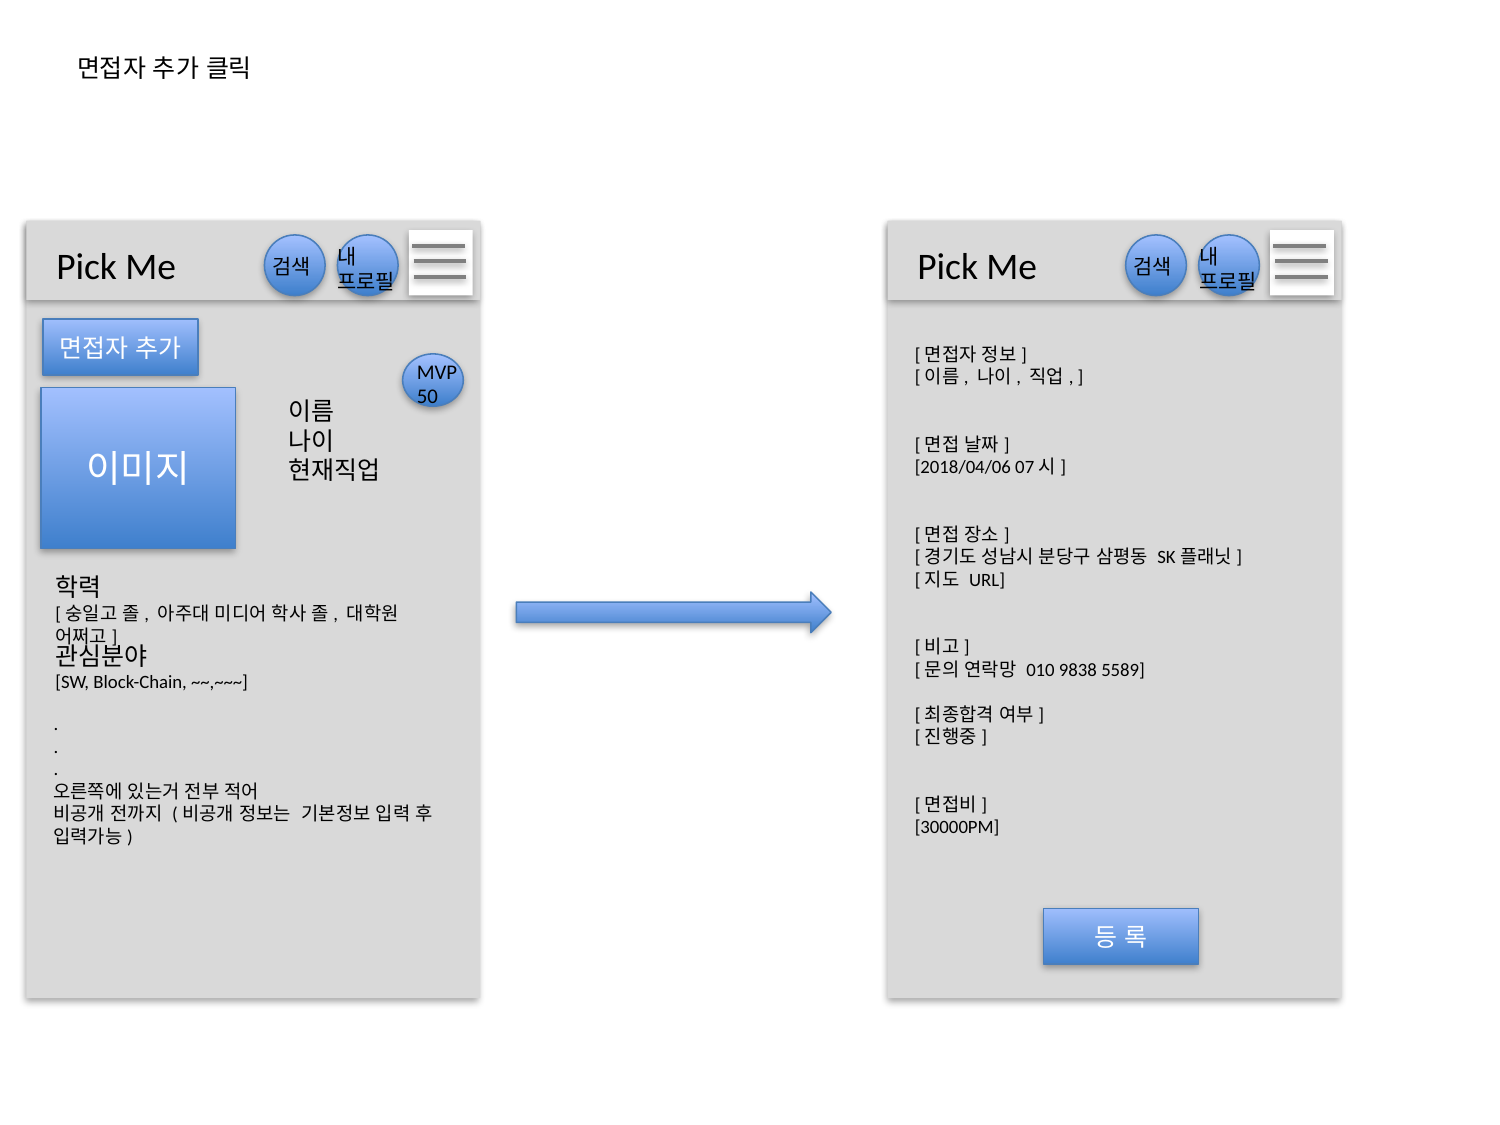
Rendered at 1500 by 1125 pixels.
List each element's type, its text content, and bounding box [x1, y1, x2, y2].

text_box 면접자 추가 클릭 [62, 44, 517, 90]
text_box [1269, 229, 1335, 296]
text_box Pick Me [41, 234, 192, 295]
text_box 등 록 [1043, 908, 1199, 965]
text_box [1132, 234, 1180, 245]
text_box [면접자 정보] [이름, 나이, 직업, ] [면접 날짜] [2018/04/06 07시] [면접 장소] [경기도 성남시 분당구 삼평동 SK플래닛] [지도 URL] [비고] [문의 연락망 010 9838 5589] [최종합격 여부] [진행중] [면접비] [30000PM] [900, 334, 1323, 980]
text_box Pick Me [902, 234, 1053, 295]
text_box . . . 오른쪽에 있는거 전부 적어 비공개 전까지 (비공개 정보는 기본정보 입력 후 입력가능) [38, 704, 462, 855]
text_box 내 프로필 [1184, 236, 1271, 302]
text_box [887, 220, 1342, 301]
text_box [408, 229, 473, 296]
text_box 검색 [258, 245, 323, 286]
text_box [26, 220, 481, 301]
text_box [271, 286, 318, 297]
text_box 면접자 추가 [42, 318, 199, 376]
text_box [887, 307, 1342, 999]
text_box 내 프로필 [323, 236, 410, 302]
text_box 관심분야 [SW, Block-Chain, ~~,~~~] [40, 632, 464, 700]
text_box [271, 234, 319, 245]
text_box [1132, 286, 1180, 297]
text_box MVP 50 [402, 350, 473, 416]
text_box 학력 [숭일고 졸, 아주대 미디어 학사 졸, 대학원 어쩌고] [40, 564, 464, 632]
text_box [26, 307, 481, 999]
text_box [515, 591, 832, 634]
text_box 이름 나이 현재직업 [273, 387, 409, 553]
text_box 이미지 [40, 387, 236, 549]
text_box 검색 [1119, 245, 1184, 286]
